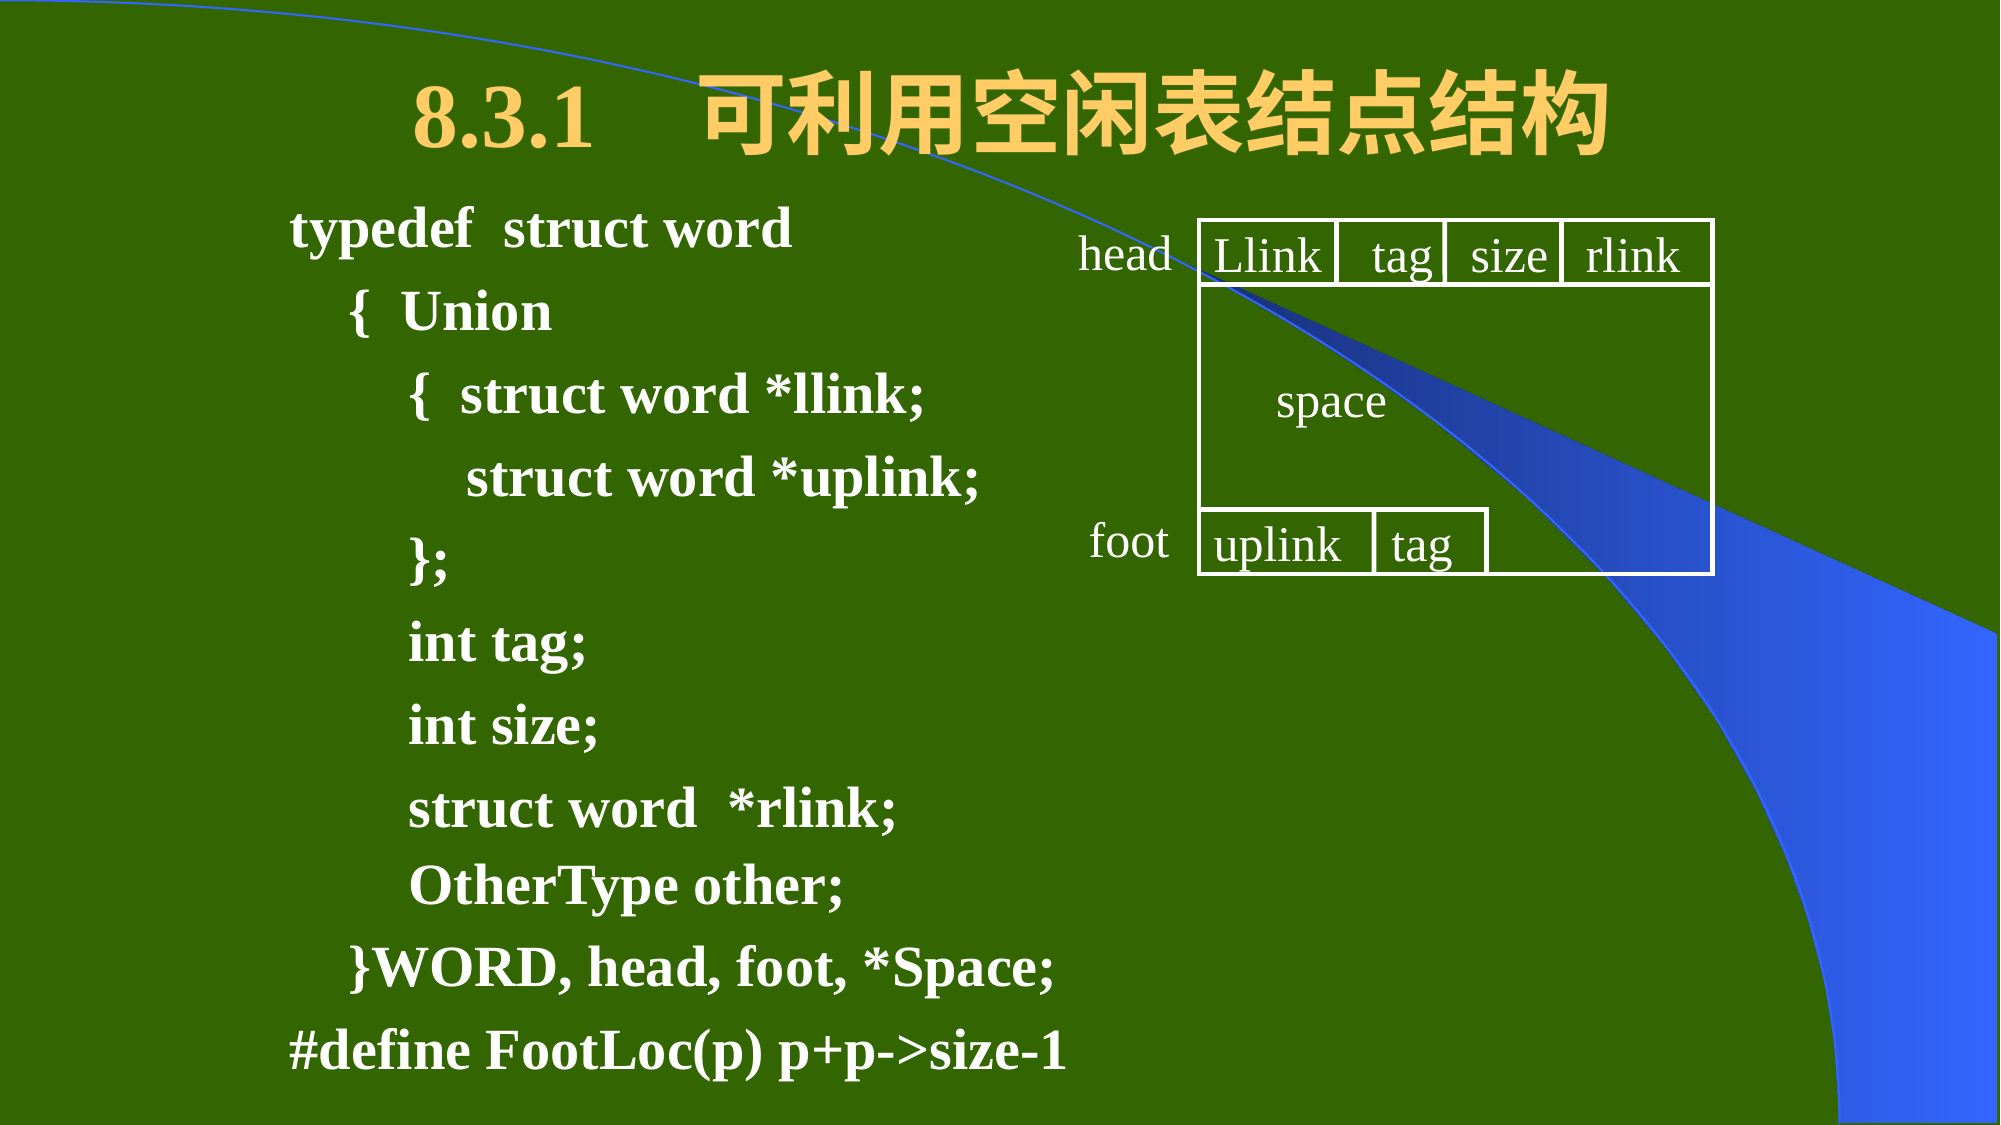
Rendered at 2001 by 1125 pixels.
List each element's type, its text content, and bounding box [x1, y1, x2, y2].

text_box typedef struct word { Union { struct word *llink; struct word *uplink; }; int tag; int size; struct word *rlink; OtherType other; }WORD, head, foot, *Space; #define FootLoc(p) p+p->size-1 [274, 174, 1088, 1089]
title 8.3.1 可利用空闲表结点结构 [374, 35, 1651, 185]
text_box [1063, 217, 1713, 575]
